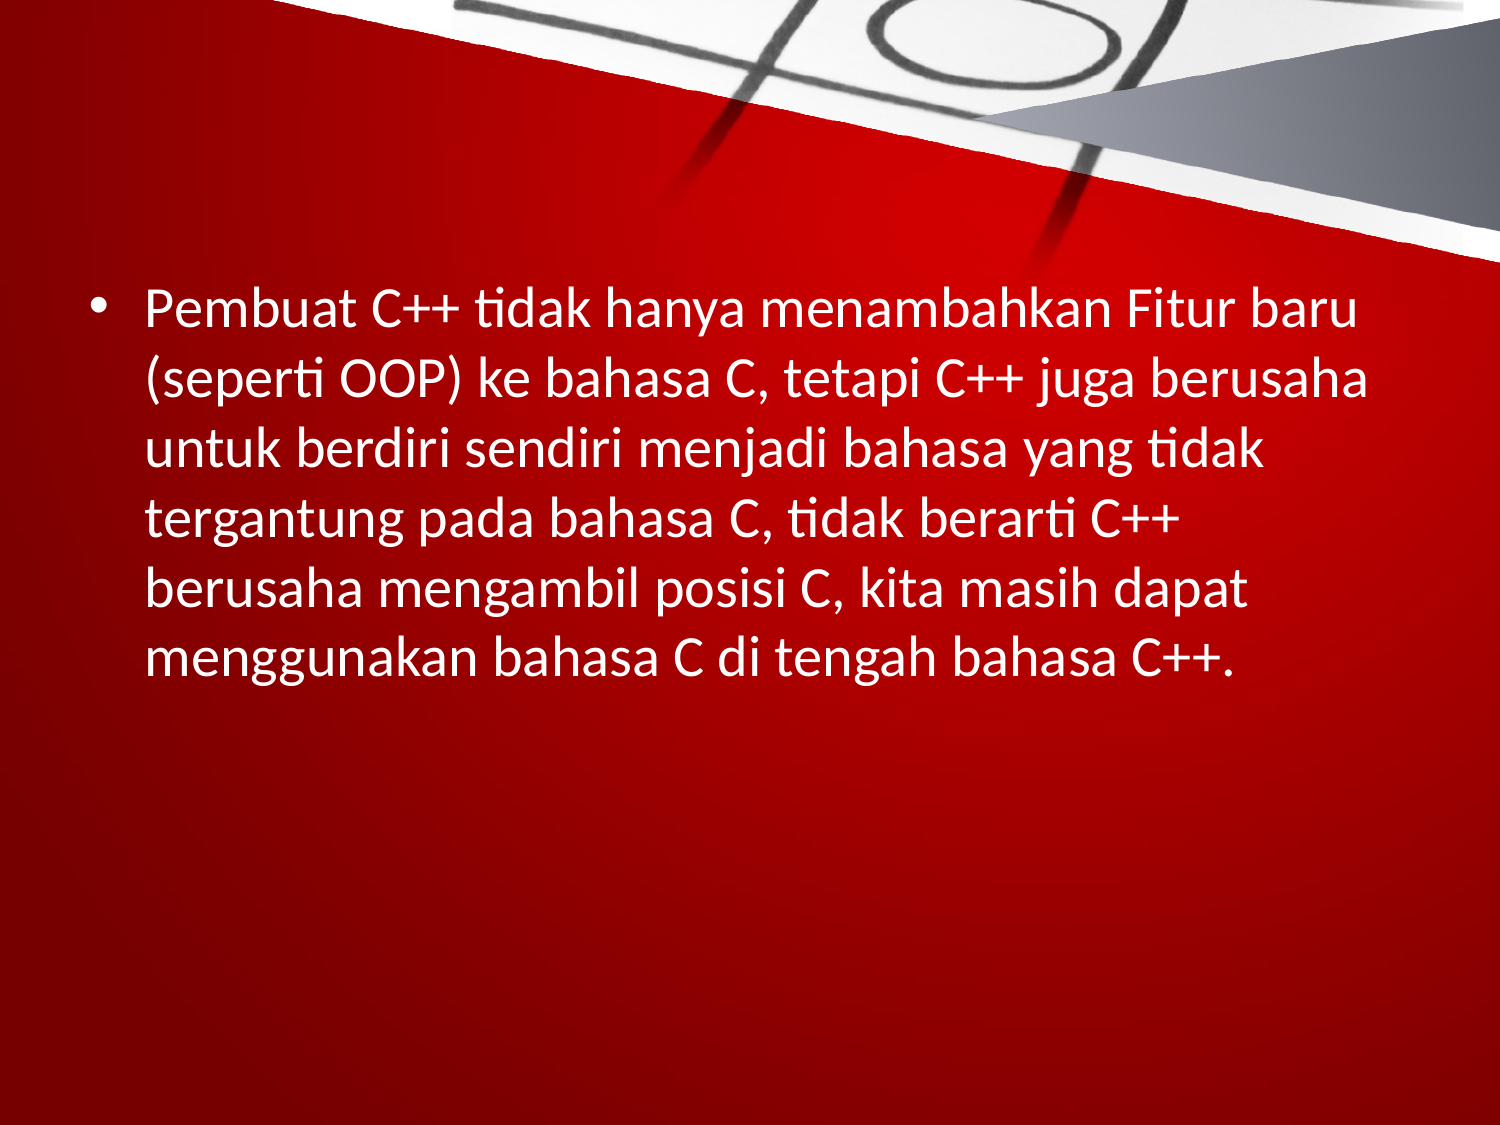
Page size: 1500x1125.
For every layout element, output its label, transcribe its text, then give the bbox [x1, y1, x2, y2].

list Pembuat C++ tidak hanya menambahkan Fitur baru (seperti OOP) ke bahasa C, tetapi C++ juga berusaha untuk berdiri sendiri menjadi bahasa yang tidak tergantung pada bahasa C, tidak berarti C++ berusaha mengambil posisi C, kita masih dapat menggunakan bahasa C di tengah bahasa C++. [73, 261, 1427, 1011]
picture [0, 0, 1500, 1125]
